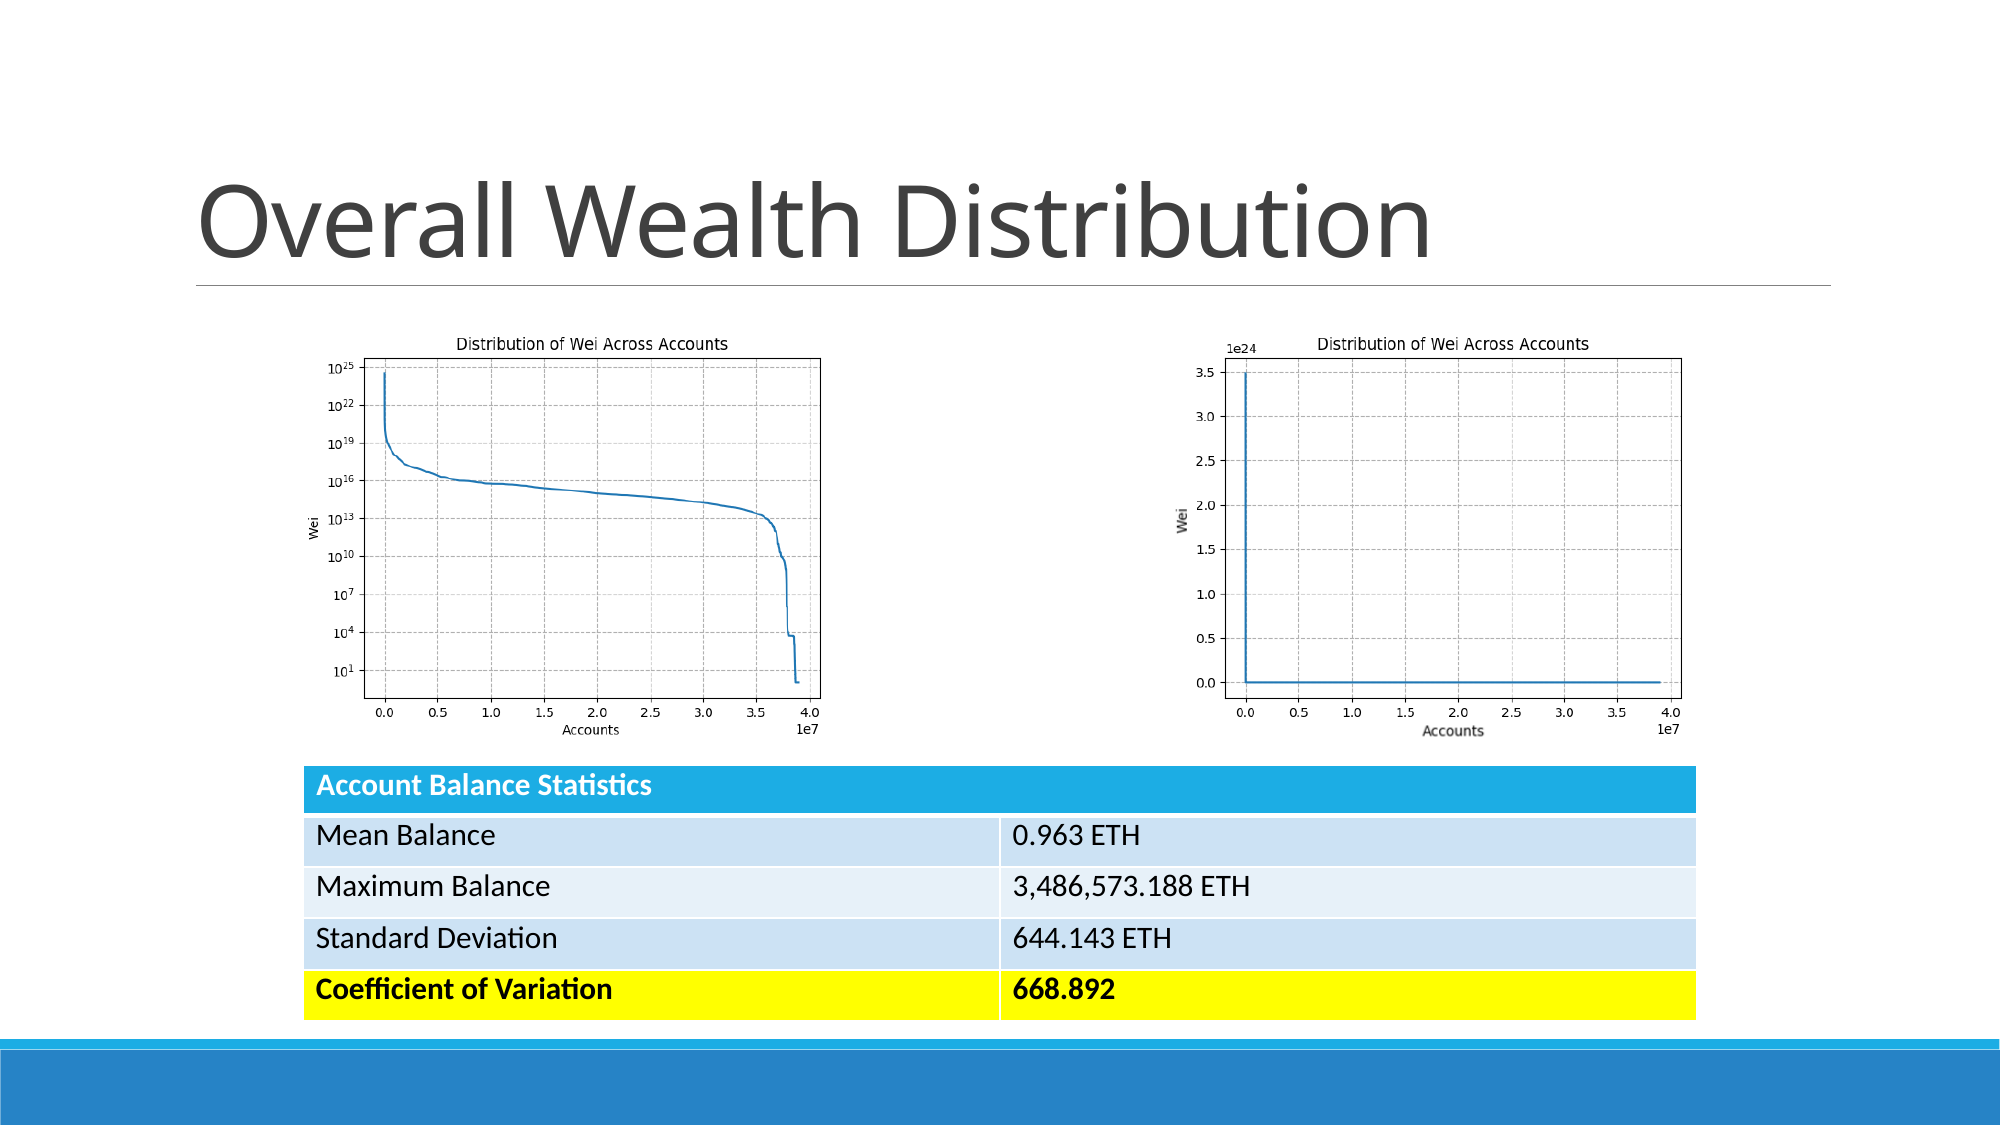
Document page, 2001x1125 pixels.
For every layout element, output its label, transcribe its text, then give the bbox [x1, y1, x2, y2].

table_cell Maximum Balance [304, 868, 999, 917]
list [1150, 304, 1739, 746]
table_cell 0.963 ETH [1001, 818, 1696, 866]
table_cell Coefficient of Variation [304, 971, 999, 1020]
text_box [1167, 498, 1505, 746]
picture [290, 304, 879, 746]
table_cell 3,486,573.188 ETH [1001, 868, 1696, 917]
table_cell Mean Balance [304, 818, 999, 866]
table_cell 668.892 [1001, 971, 1696, 1020]
table_cell 644.143 ETH [1001, 919, 1696, 969]
title Overall Wealth Distribution [180, 47, 1830, 285]
table_cell Standard Deviation [304, 919, 999, 969]
table_header Account Balance Statistics [304, 766, 1696, 813]
